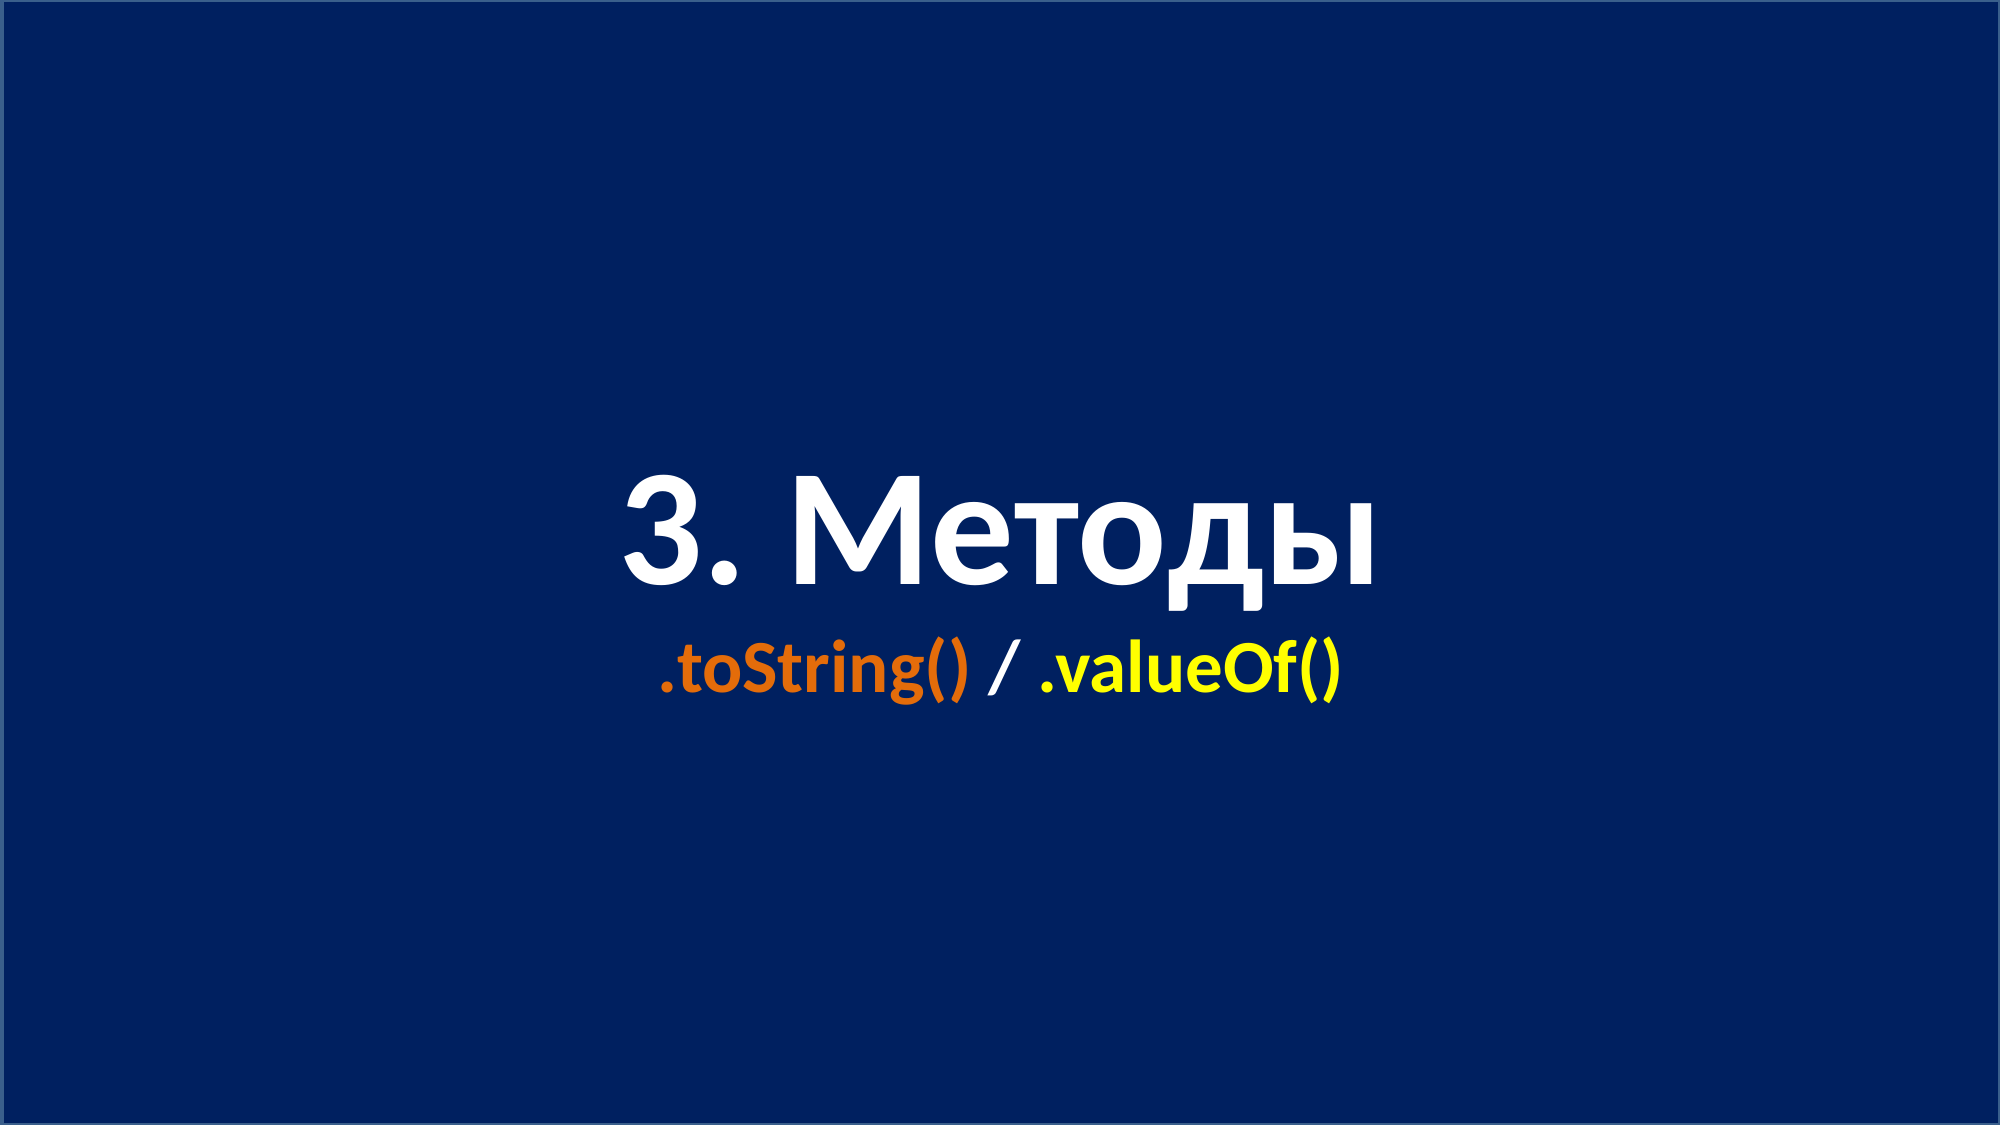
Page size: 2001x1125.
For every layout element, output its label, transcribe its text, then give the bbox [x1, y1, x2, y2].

text_box 3. Методы .toString() / .valueOf() [0, 0, 2000, 1125]
